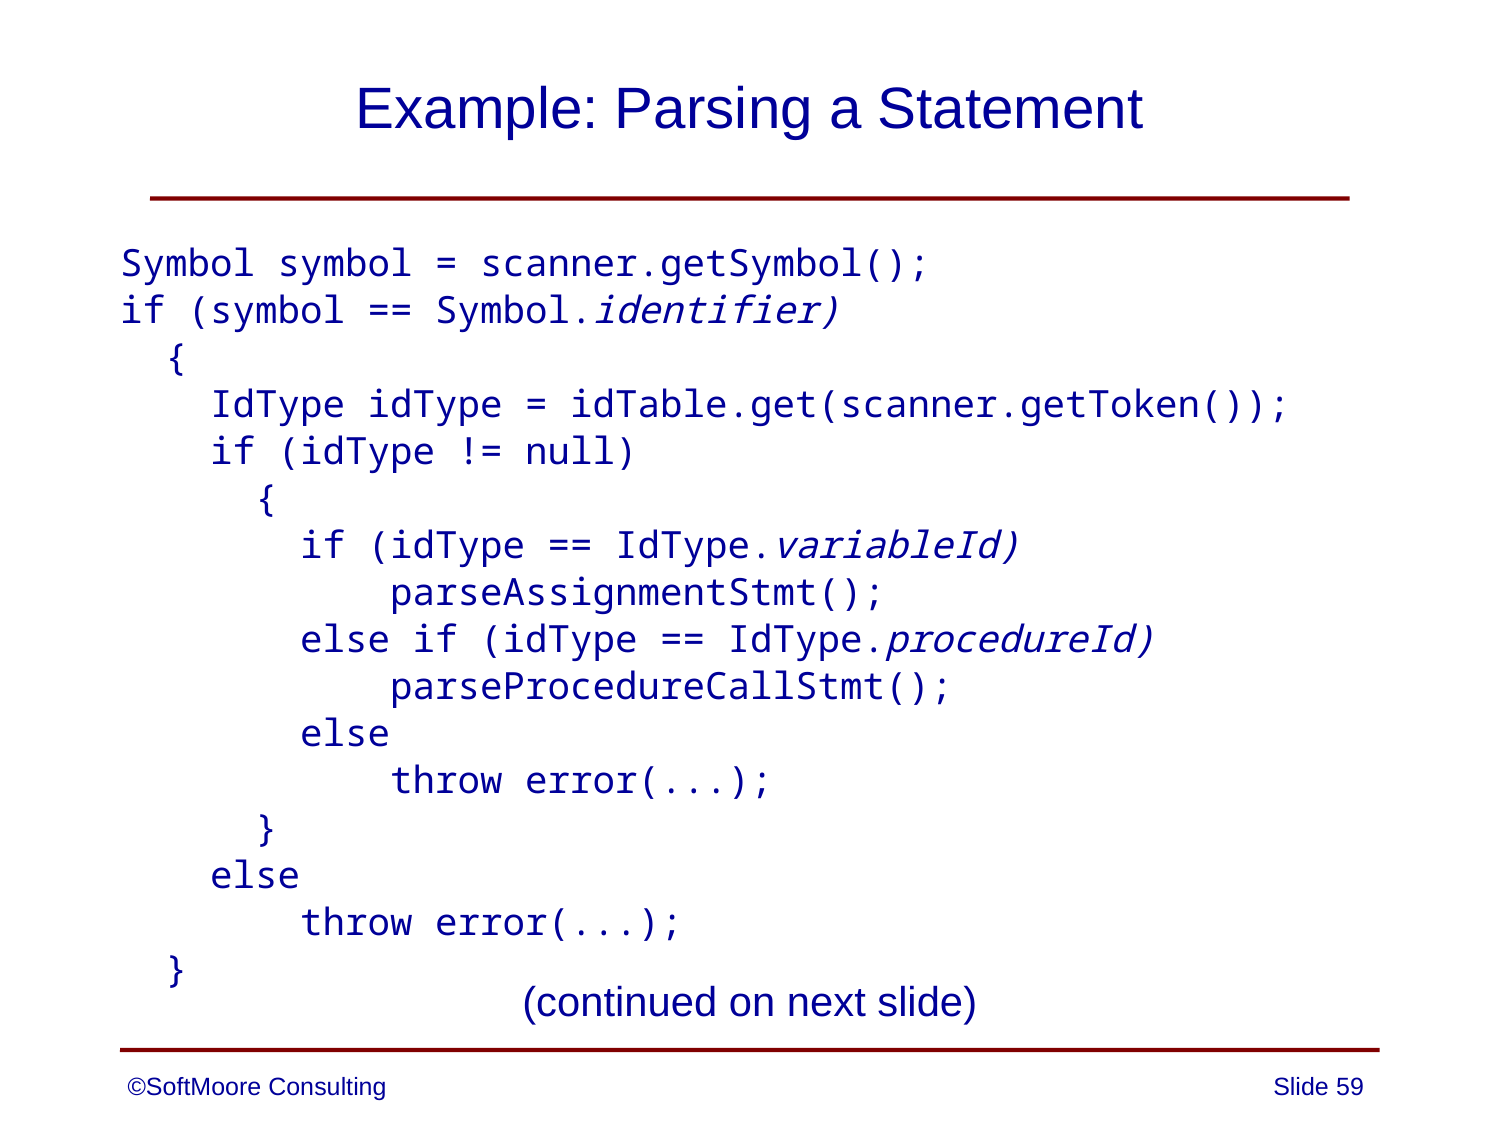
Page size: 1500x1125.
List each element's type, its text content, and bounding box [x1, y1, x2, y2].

footer ©SoftMoore Consulting [111, 1061, 563, 1109]
slide_number Slide 59 [1078, 1061, 1380, 1109]
title Example: Parsing a Statement [149, 22, 1350, 188]
list Symbol symbol = scanner.getSymbol(); if (symbol == Symbol.identifier) { IdType idType = idTable.get(scanner.getToken()); if (idType != null) { if (idType == IdType.variableId) parseAssignmentStmt(); else if (idType == IdType.procedureId) parseProcedureCallStmt(); else throw error(...); } else throw error(...); } [74, 223, 1425, 1034]
text_box (continued on next slide) [507, 967, 993, 1033]
